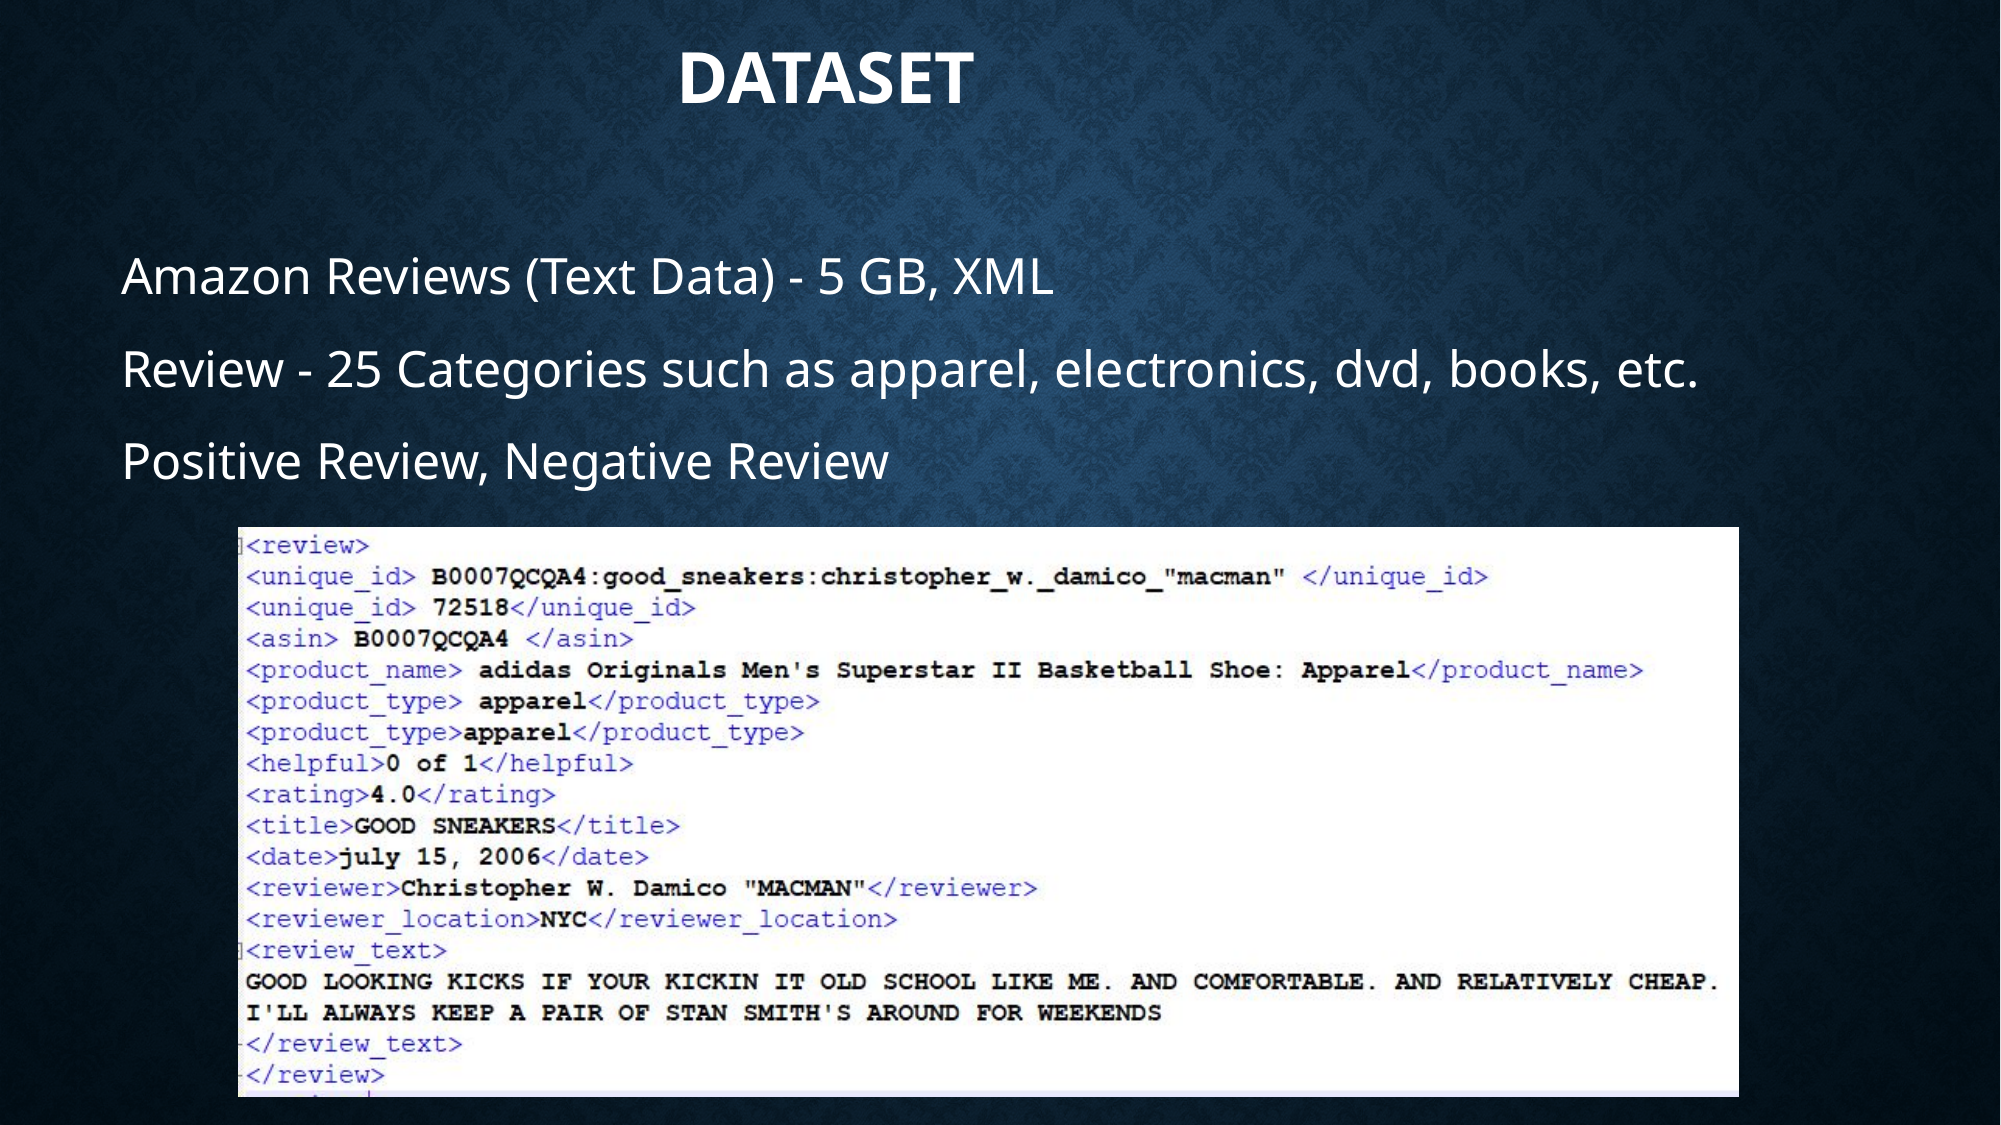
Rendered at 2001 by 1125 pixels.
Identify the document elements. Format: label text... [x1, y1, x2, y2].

title Dataset [54, 27, 1598, 159]
list Amazon Reviews (Text Data) - 5 GB, XML Review - 25 Categories such as apparel, electronics, dvd, books, etc. Positive Review, Negative Review [106, 217, 1887, 510]
picture [237, 527, 1740, 1097]
